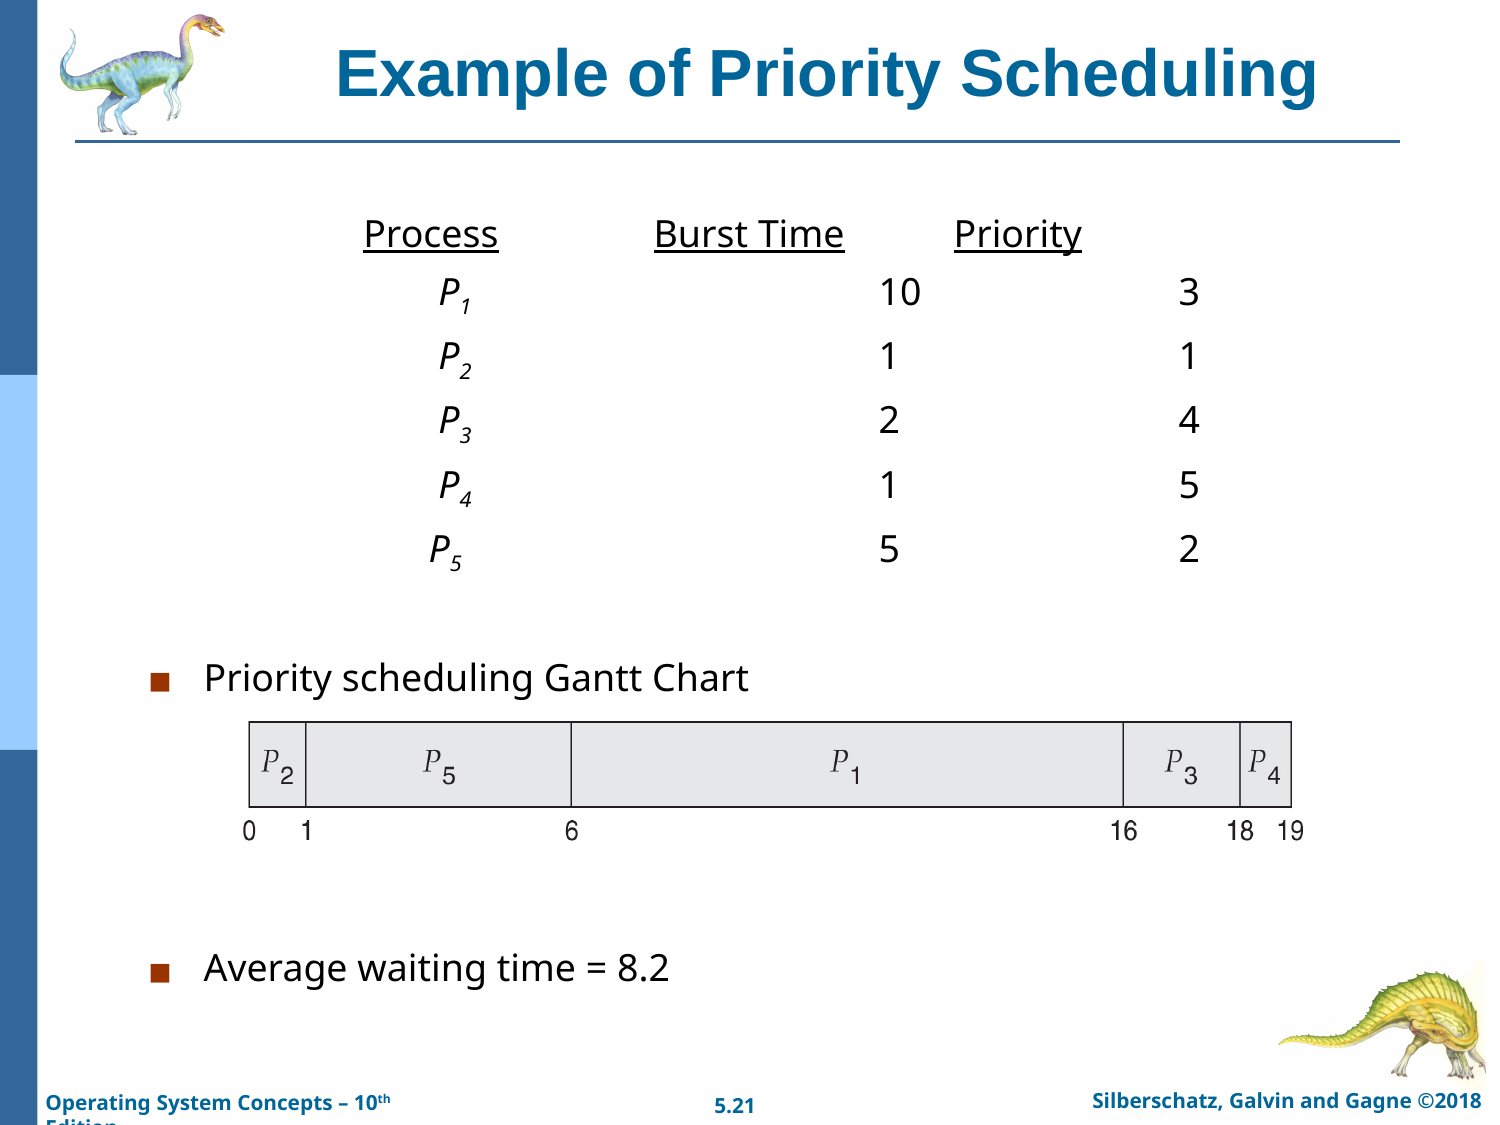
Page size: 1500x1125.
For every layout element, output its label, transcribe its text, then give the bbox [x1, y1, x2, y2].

picture [46, 0, 243, 149]
picture [1275, 959, 1486, 1090]
picture [242, 721, 1304, 846]
list Process Burst Time Priority P1 10 3 P2 1 1 P3 2 4 P4 1 5 P5 5 2 Priority scheduling Gantt Chart Average waiting time = 8.2 [132, 202, 1441, 1008]
title Example of Priority Scheduling [230, 22, 1425, 117]
